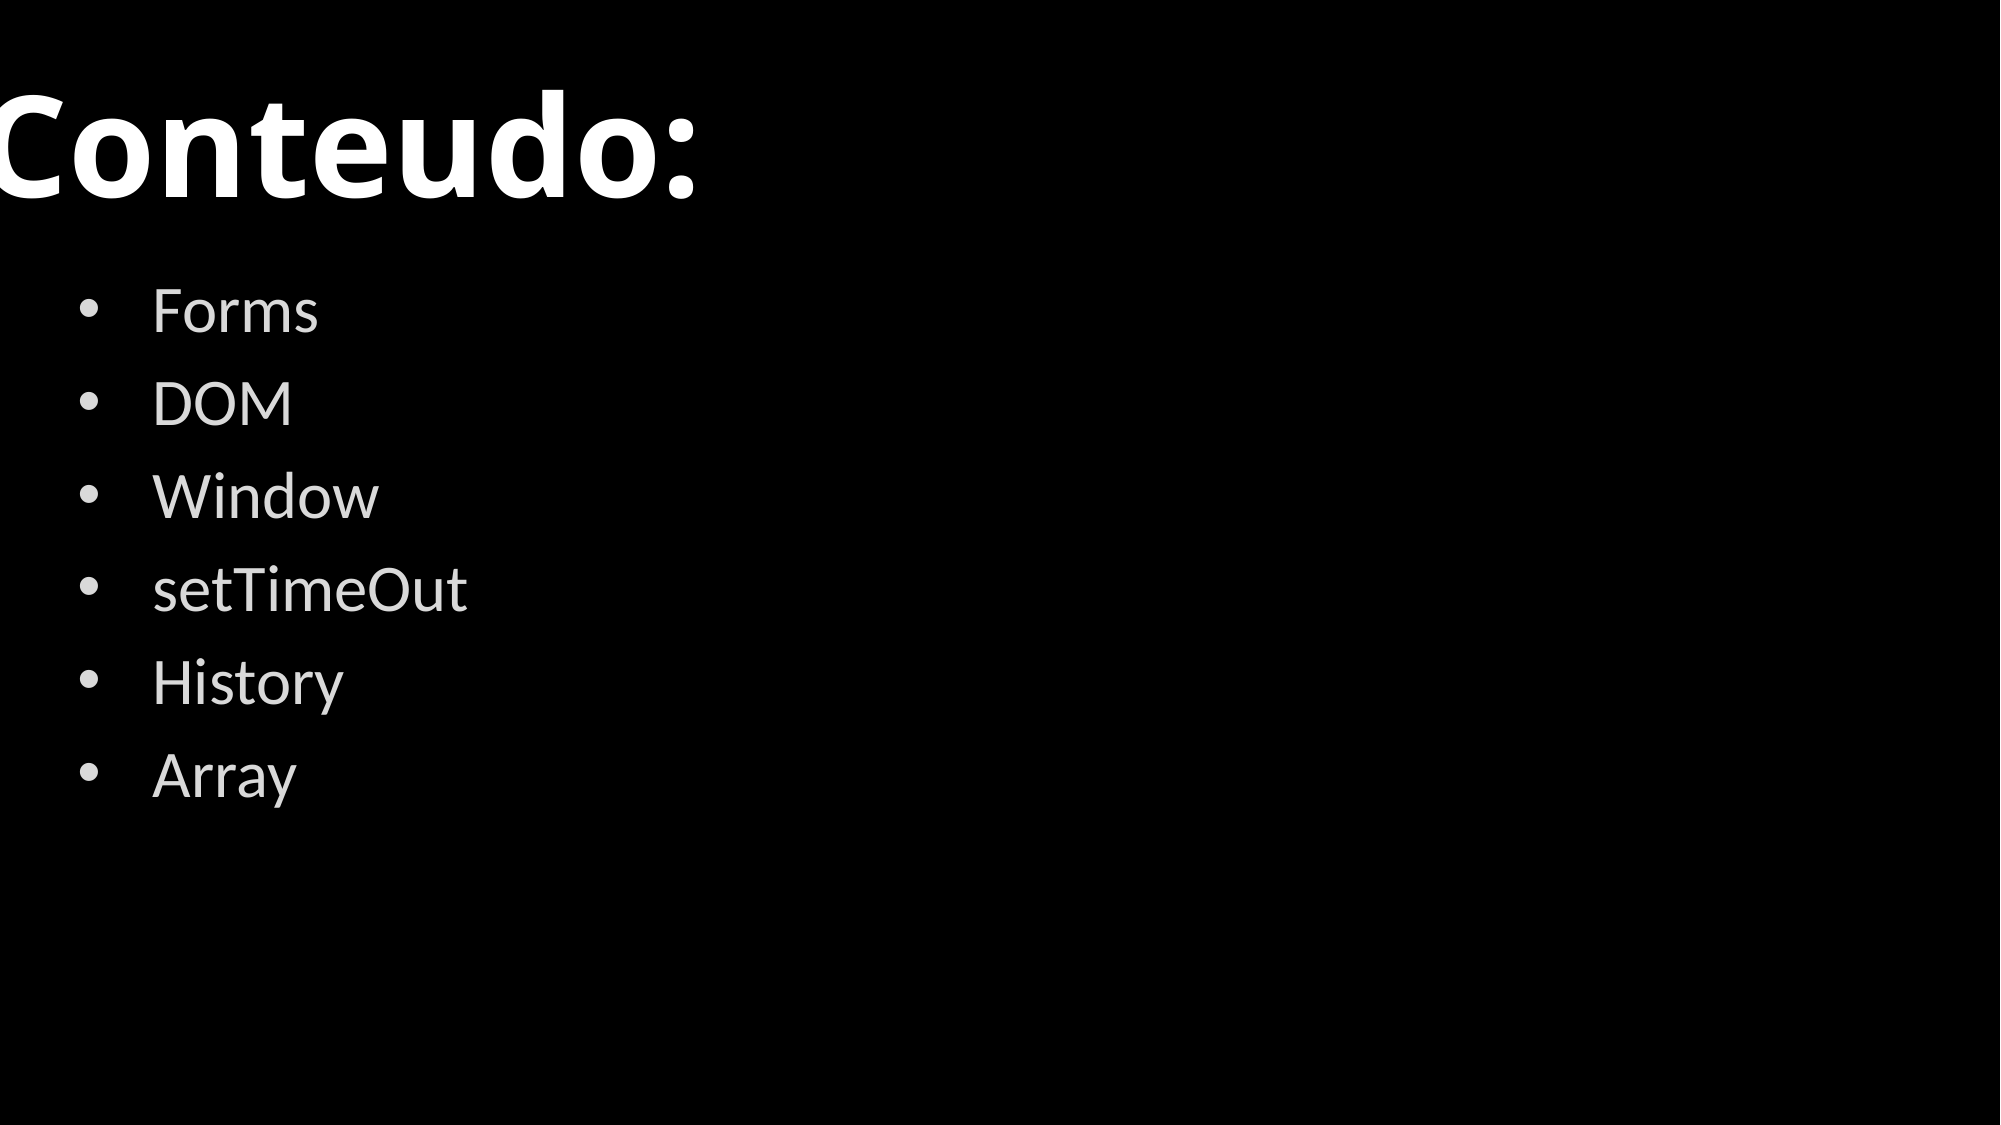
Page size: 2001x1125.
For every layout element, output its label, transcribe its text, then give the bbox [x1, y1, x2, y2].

text_box Conteudo: [0, 67, 799, 236]
text_box Forms DOM Window setTimeOut History Array [62, 267, 1848, 838]
